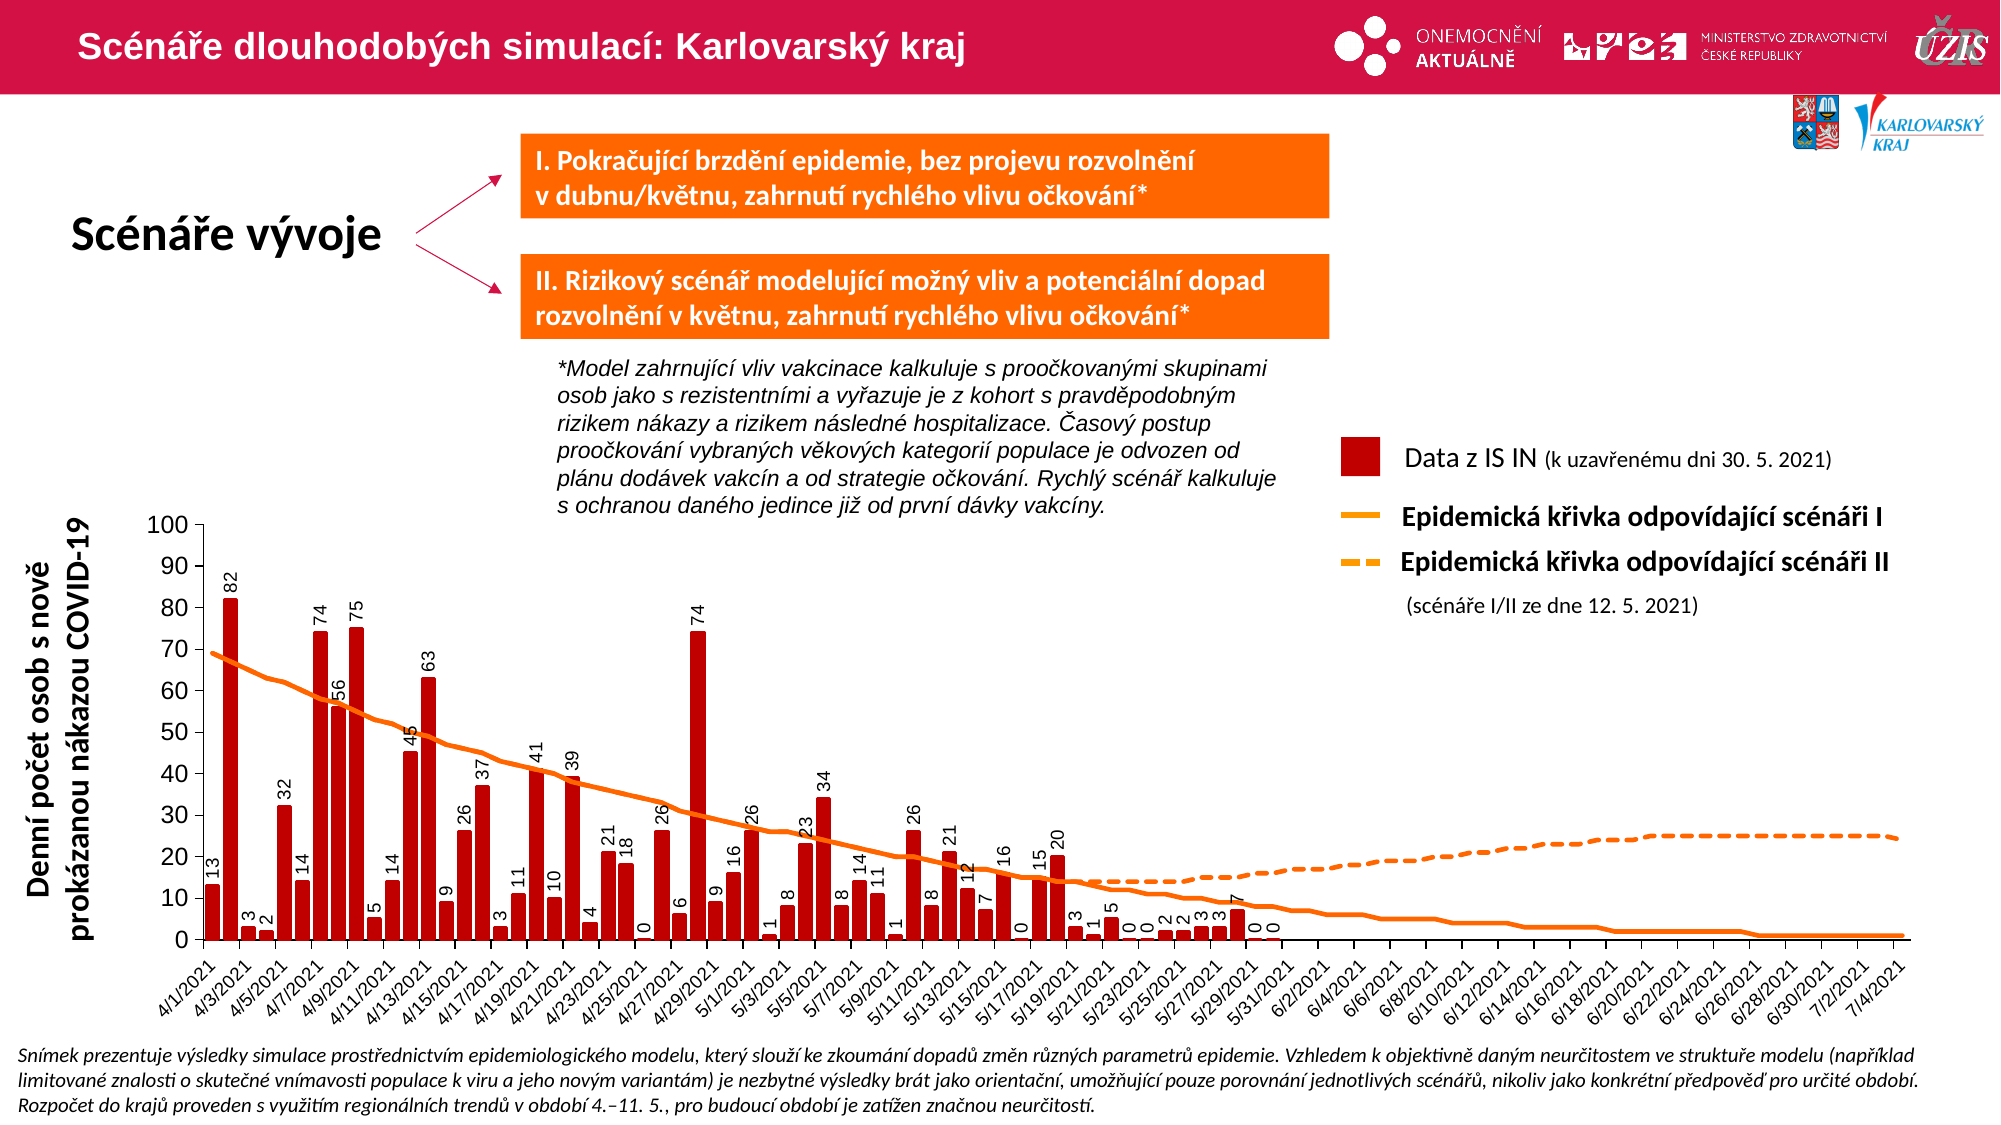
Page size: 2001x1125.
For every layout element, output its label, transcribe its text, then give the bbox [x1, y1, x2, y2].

text_box [1340, 436, 1381, 464]
text_box Snímek prezentuje výsledky simulace prostřednictvím epidemiologického modelu, který slouží ke zkoumání dopadů změn různých parametrů epidemie. Vzhledem k objektivně daným neurčitostem ve struktuře modelu (například limitované znalosti o skutečné vnímavosti populace k viru a jeho novým variantám) je nezbytné výsledky brát jako orientační, umožňující pouze porovnání jednotlivých scénářů, nikoliv jako konkrétní předpověď pro určité období. Rozpočet do krajů proveden s využitím regionálních trendů v období 4.–11. 5., pro budoucí období je zatížen značnou neurčitostí. [3, 1034, 2000, 1124]
title Scénáře dlouhodobých simulací: Karlovarský kraj [62, 0, 1277, 95]
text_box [416, 174, 502, 234]
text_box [1793, 91, 1984, 151]
text_box *Model zahrnující vliv vakcinace kalkuluje s proočkovanými skupinami osob jako s rezistentními a vyřazuje je z kohort s pravděpodobným rizikem nákazy a rizikem následné hospitalizace. Časový postup proočkování vybraných věkových kategorií populace je odvozen od plánu dodávek vakcín a od strategie očkování. Rychlý scénář kalkuluje s ochranou daného jedince již od první dávky vakcíny. [542, 346, 1296, 464]
chart [86, 464, 1950, 1047]
picture [1915, 15, 1989, 66]
text_box Scénáře vývoje [33, 193, 398, 269]
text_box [416, 244, 502, 294]
picture [1334, 16, 1542, 76]
text_box Denní počet osob s nově prokázanou nákazou COVID-19 [7, 486, 86, 974]
text_box II. Rizikový scénář modelující možný vliv a potenciální dopad rozvolnění v květnu, zahrnutí rychlého vlivu očkování* [520, 254, 1330, 339]
text_box Data z IS IN (k uzavřenému dni 30. 5. 2021) [1389, 431, 1900, 464]
text_box I. Pokračující brzdění epidemie, bez projevu rozvolnění v dubnu/květnu, zahrnutí rychlého vlivu očkování* [520, 133, 1330, 219]
picture [1563, 31, 1888, 60]
